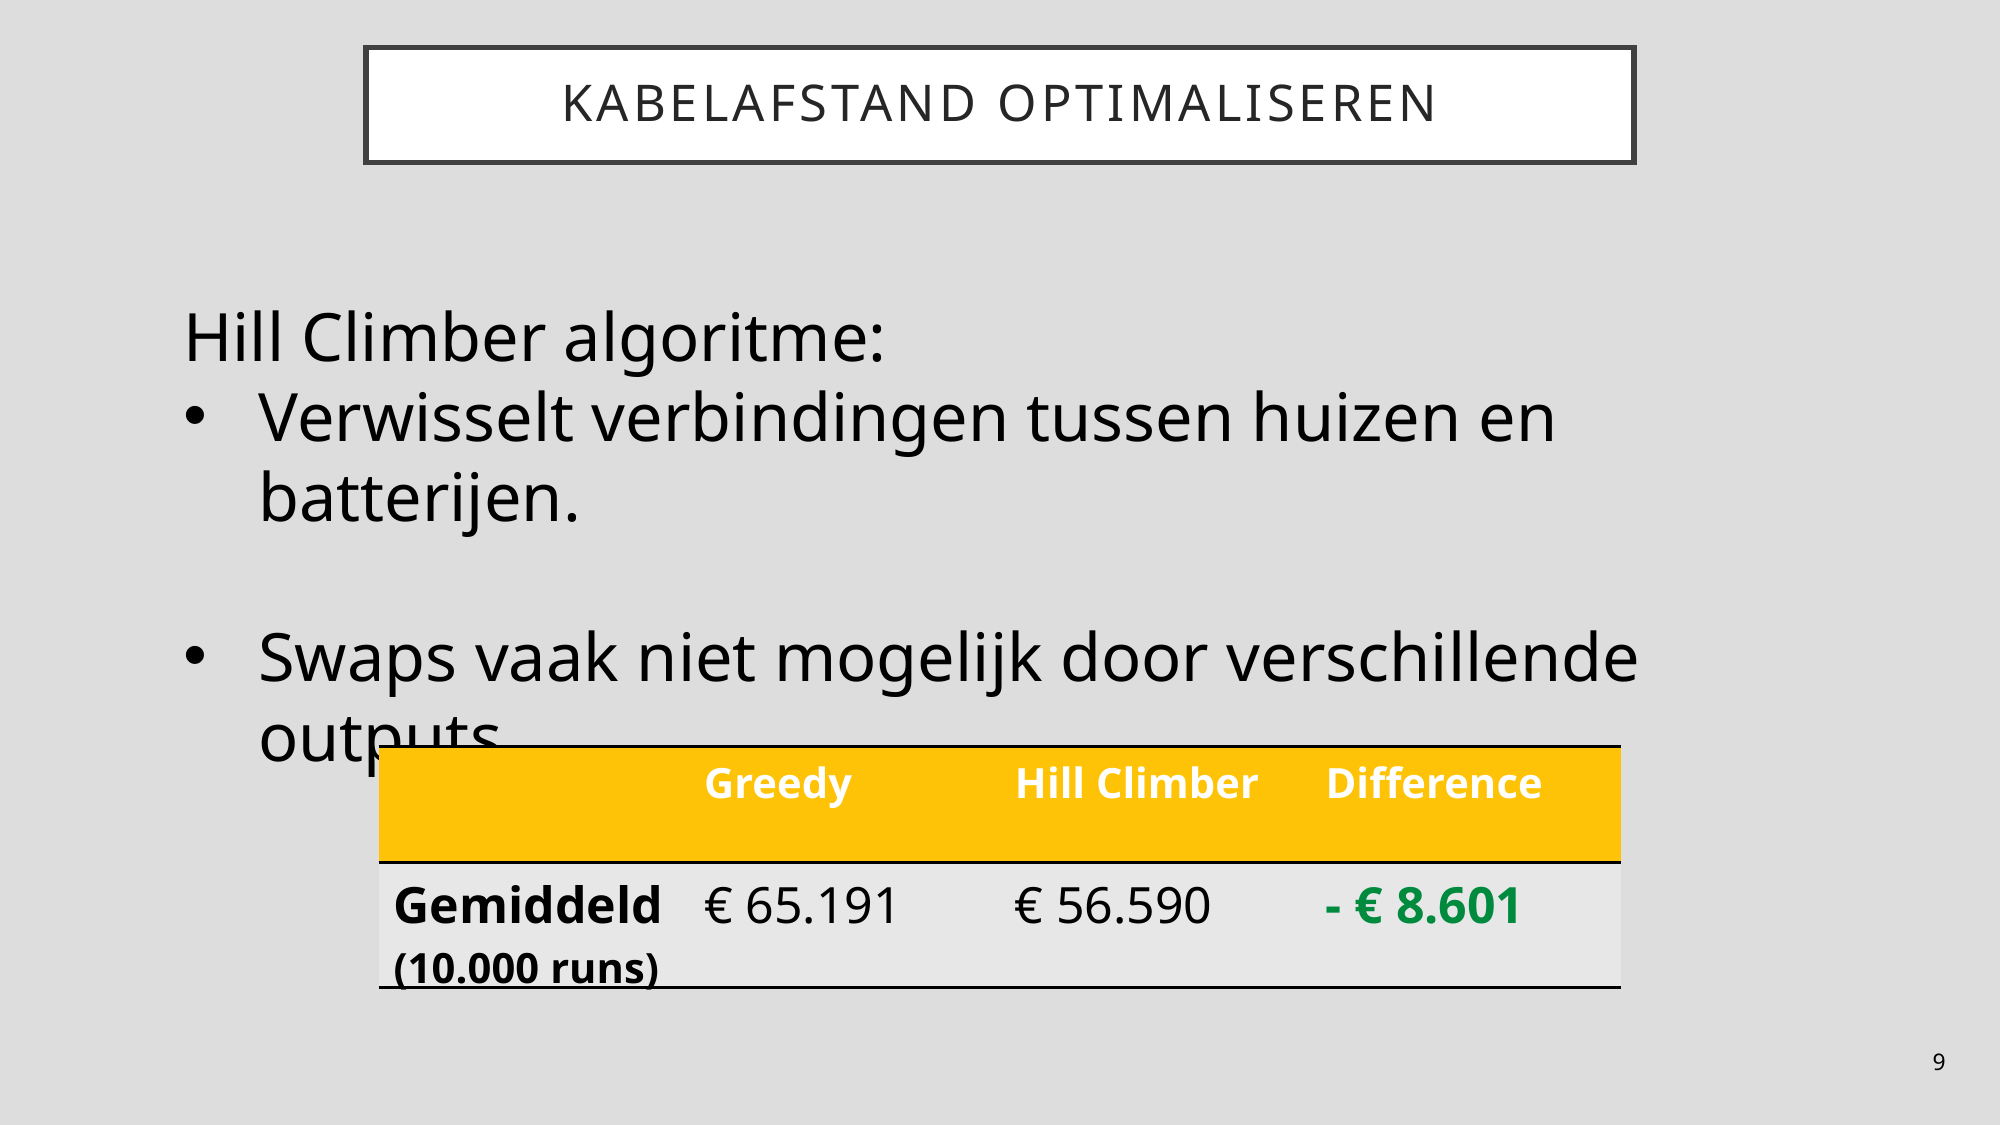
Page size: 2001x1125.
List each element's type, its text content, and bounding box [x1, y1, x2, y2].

table_cell € 65.191 [689, 864, 1000, 986]
table_header Difference [1311, 748, 1621, 861]
text_box Hill Climber algoritme: Verwisselt verbindingen tussen huizen en batterijen. Swaps vaak niet mogelijk door verschillende outputs. [168, 287, 1832, 862]
table_cell Gemiddeld (10.000 runs) [379, 864, 689, 986]
slide_number 9 [1909, 1033, 1970, 1094]
table_header Hill Climber [1000, 748, 1311, 861]
table_header Greedy [689, 748, 1000, 861]
table_header [379, 748, 689, 861]
table_cell - € 8.601 [1311, 864, 1621, 986]
table_cell € 56.590 [1000, 864, 1311, 986]
text_box Kabelafstand optimaliseren [366, 47, 1634, 163]
